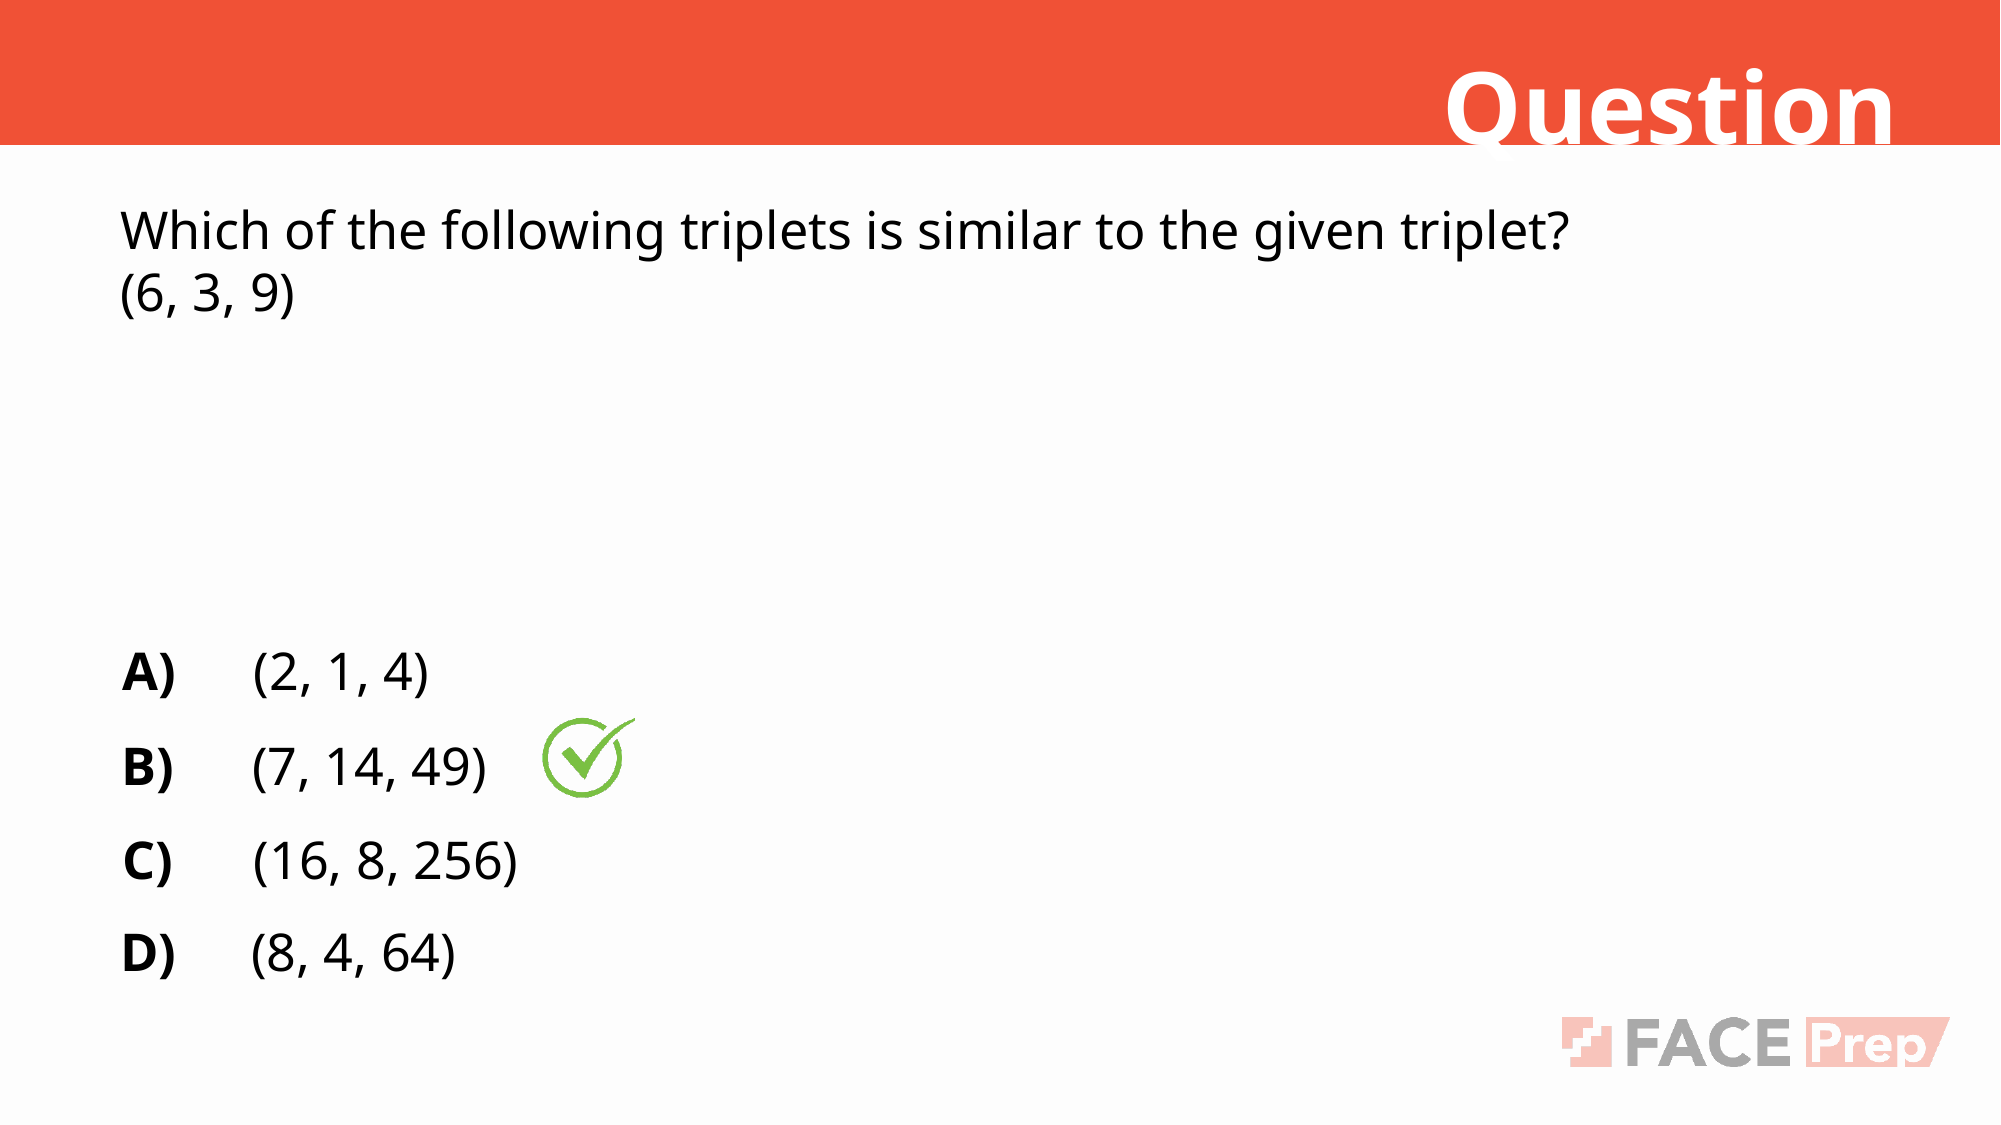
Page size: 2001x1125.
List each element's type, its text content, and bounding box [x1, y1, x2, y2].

text_box A) [107, 600, 223, 709]
picture [1562, 1017, 1950, 1067]
text_box (8, 4, 64) [236, 881, 1893, 990]
text_box (16, 8, 256) [238, 788, 1896, 898]
text_box D) [105, 881, 220, 990]
text_box [0, 0, 2000, 147]
text_box Which of the following triplets is similar to the given triplet? (6, 3, 9) [105, 189, 1895, 330]
picture [537, 707, 639, 808]
text_box Question [638, 37, 1914, 173]
text_box B) [106, 694, 221, 803]
text_box (2, 1, 4) [238, 600, 1896, 709]
text_box (7, 14, 49) [237, 694, 1894, 803]
text_box C) [107, 788, 223, 898]
